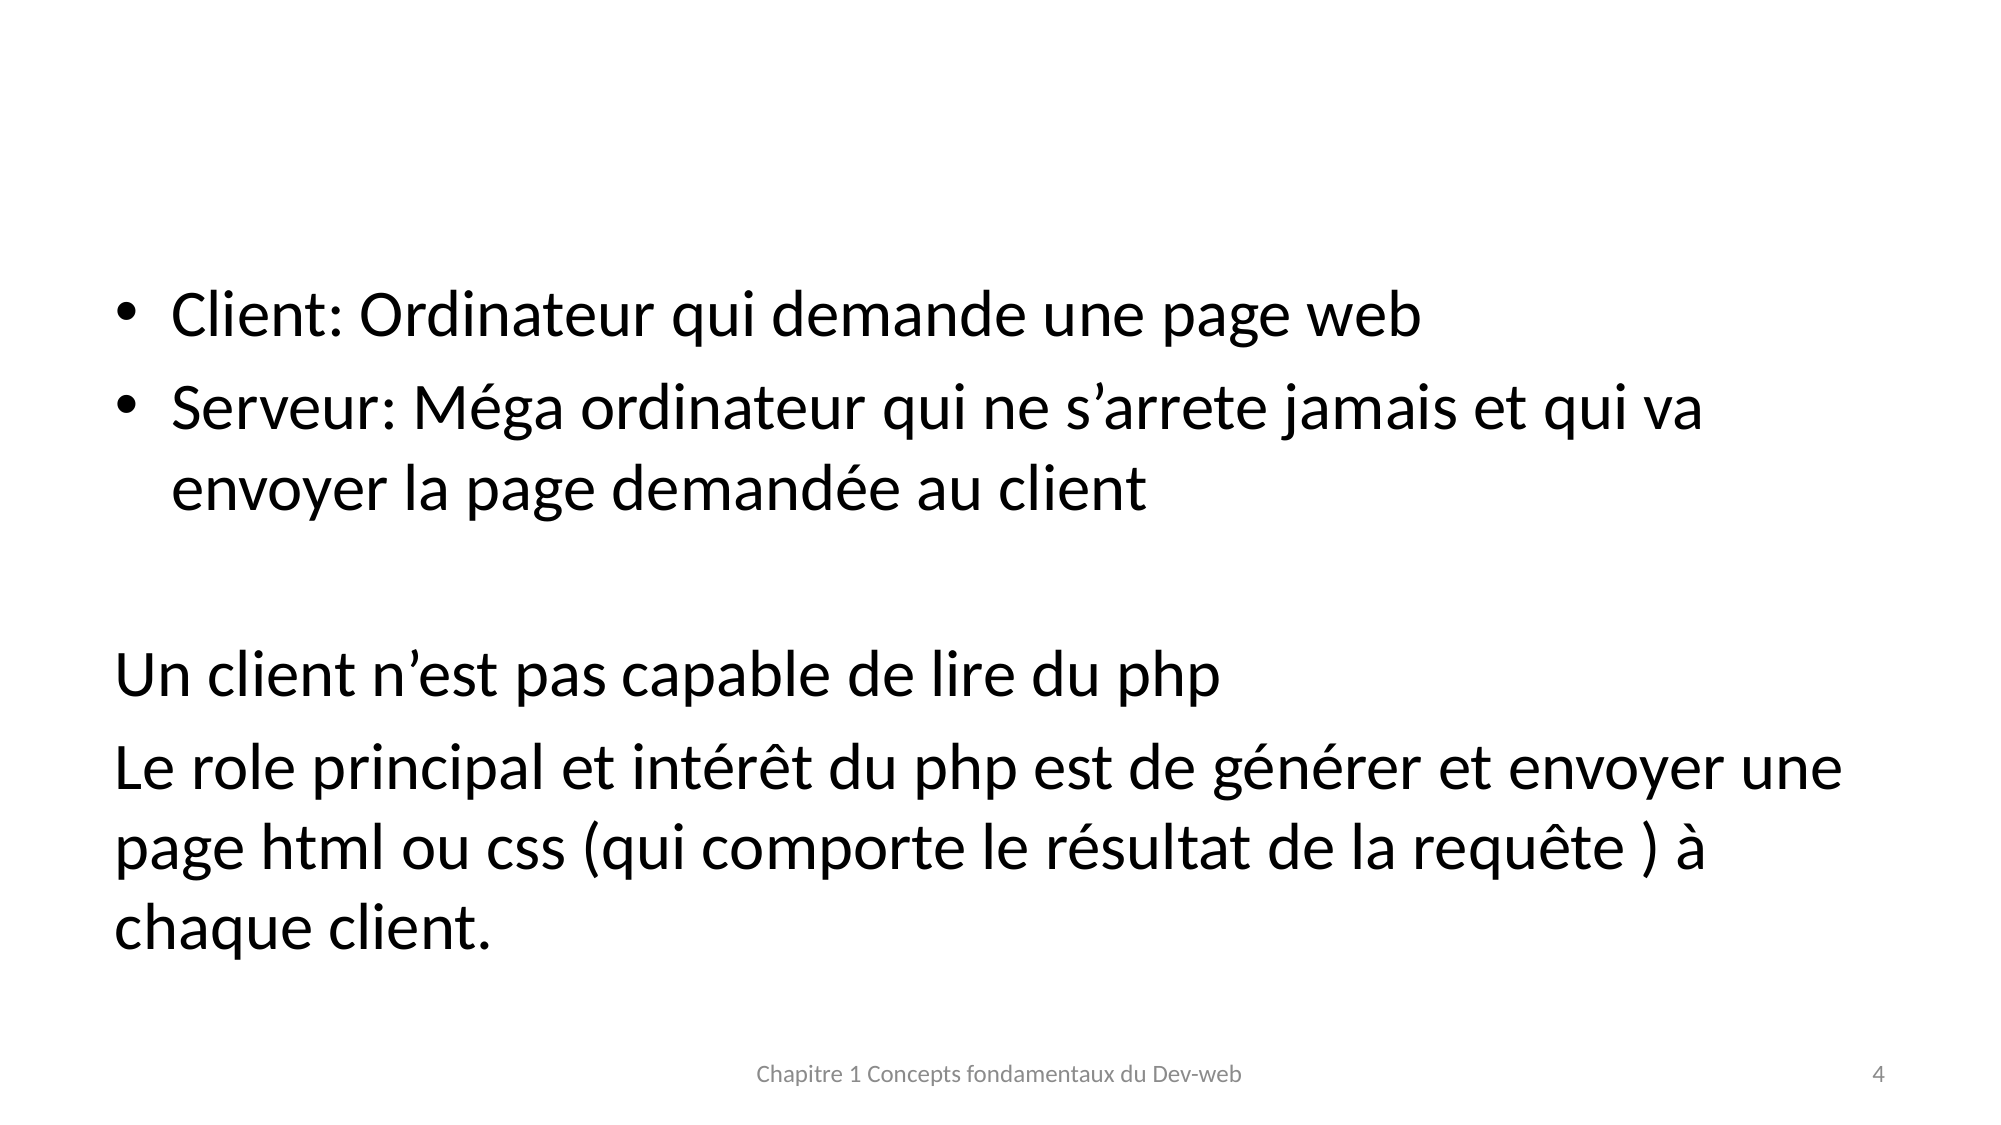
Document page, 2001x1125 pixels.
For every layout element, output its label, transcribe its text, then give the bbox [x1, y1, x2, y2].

slide_number 4 [1433, 1042, 1900, 1103]
footer Chapitre 1 Concepts fondamentaux du Dev-web [683, 1042, 1317, 1103]
list Client: Ordinateur qui demande une page web Serveur: Méga ordinateur qui ne s’arrete jamais et qui va envoyer la page demandée au client Un client n’est pas capable de lire du php Le role principal et intérêt du php est de générer et envoyer une page html ou css (qui comporte le résultat de la requête ) à chaque client. [99, 262, 1900, 1005]
